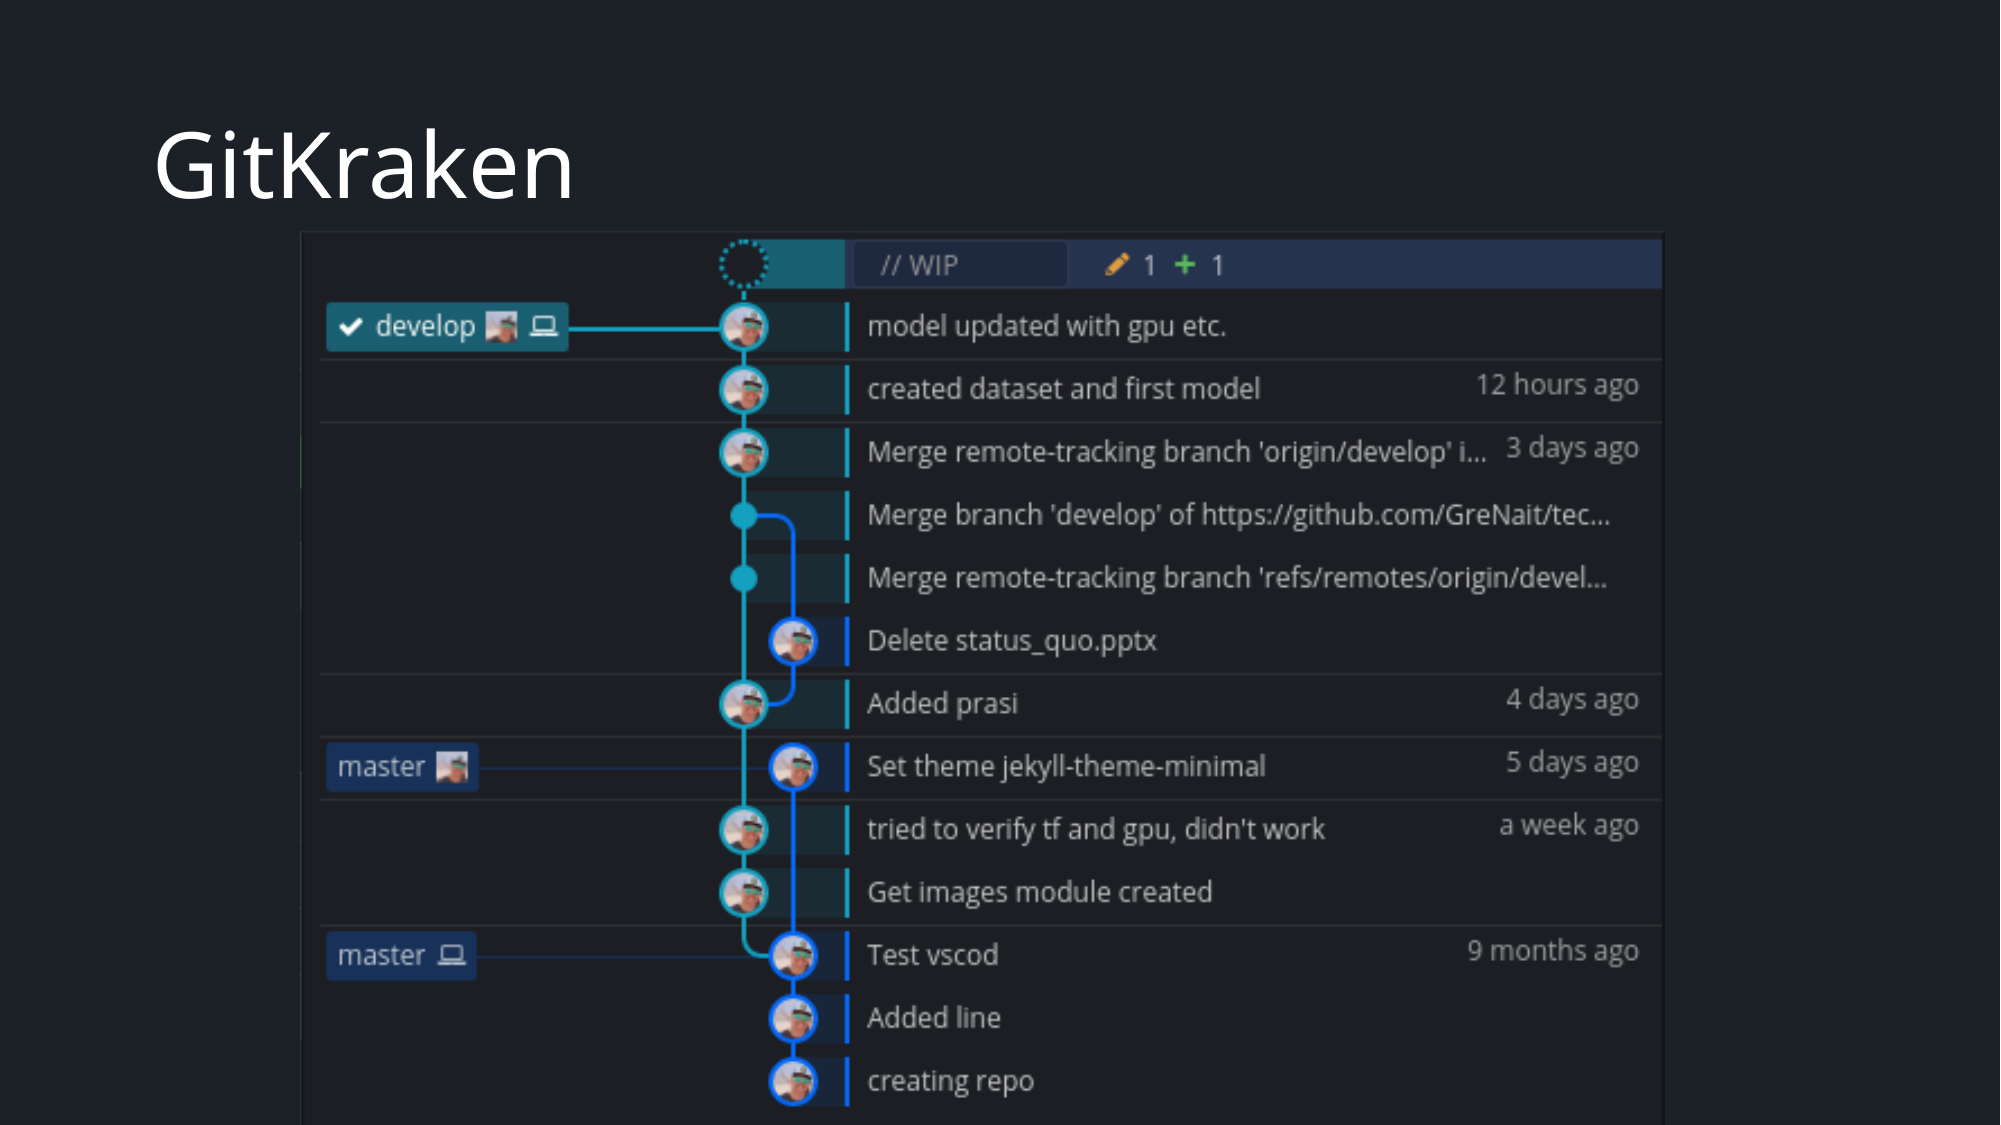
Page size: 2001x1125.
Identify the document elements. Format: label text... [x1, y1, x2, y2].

text_box GitKraken [137, 59, 1863, 278]
picture [299, 231, 1666, 1125]
